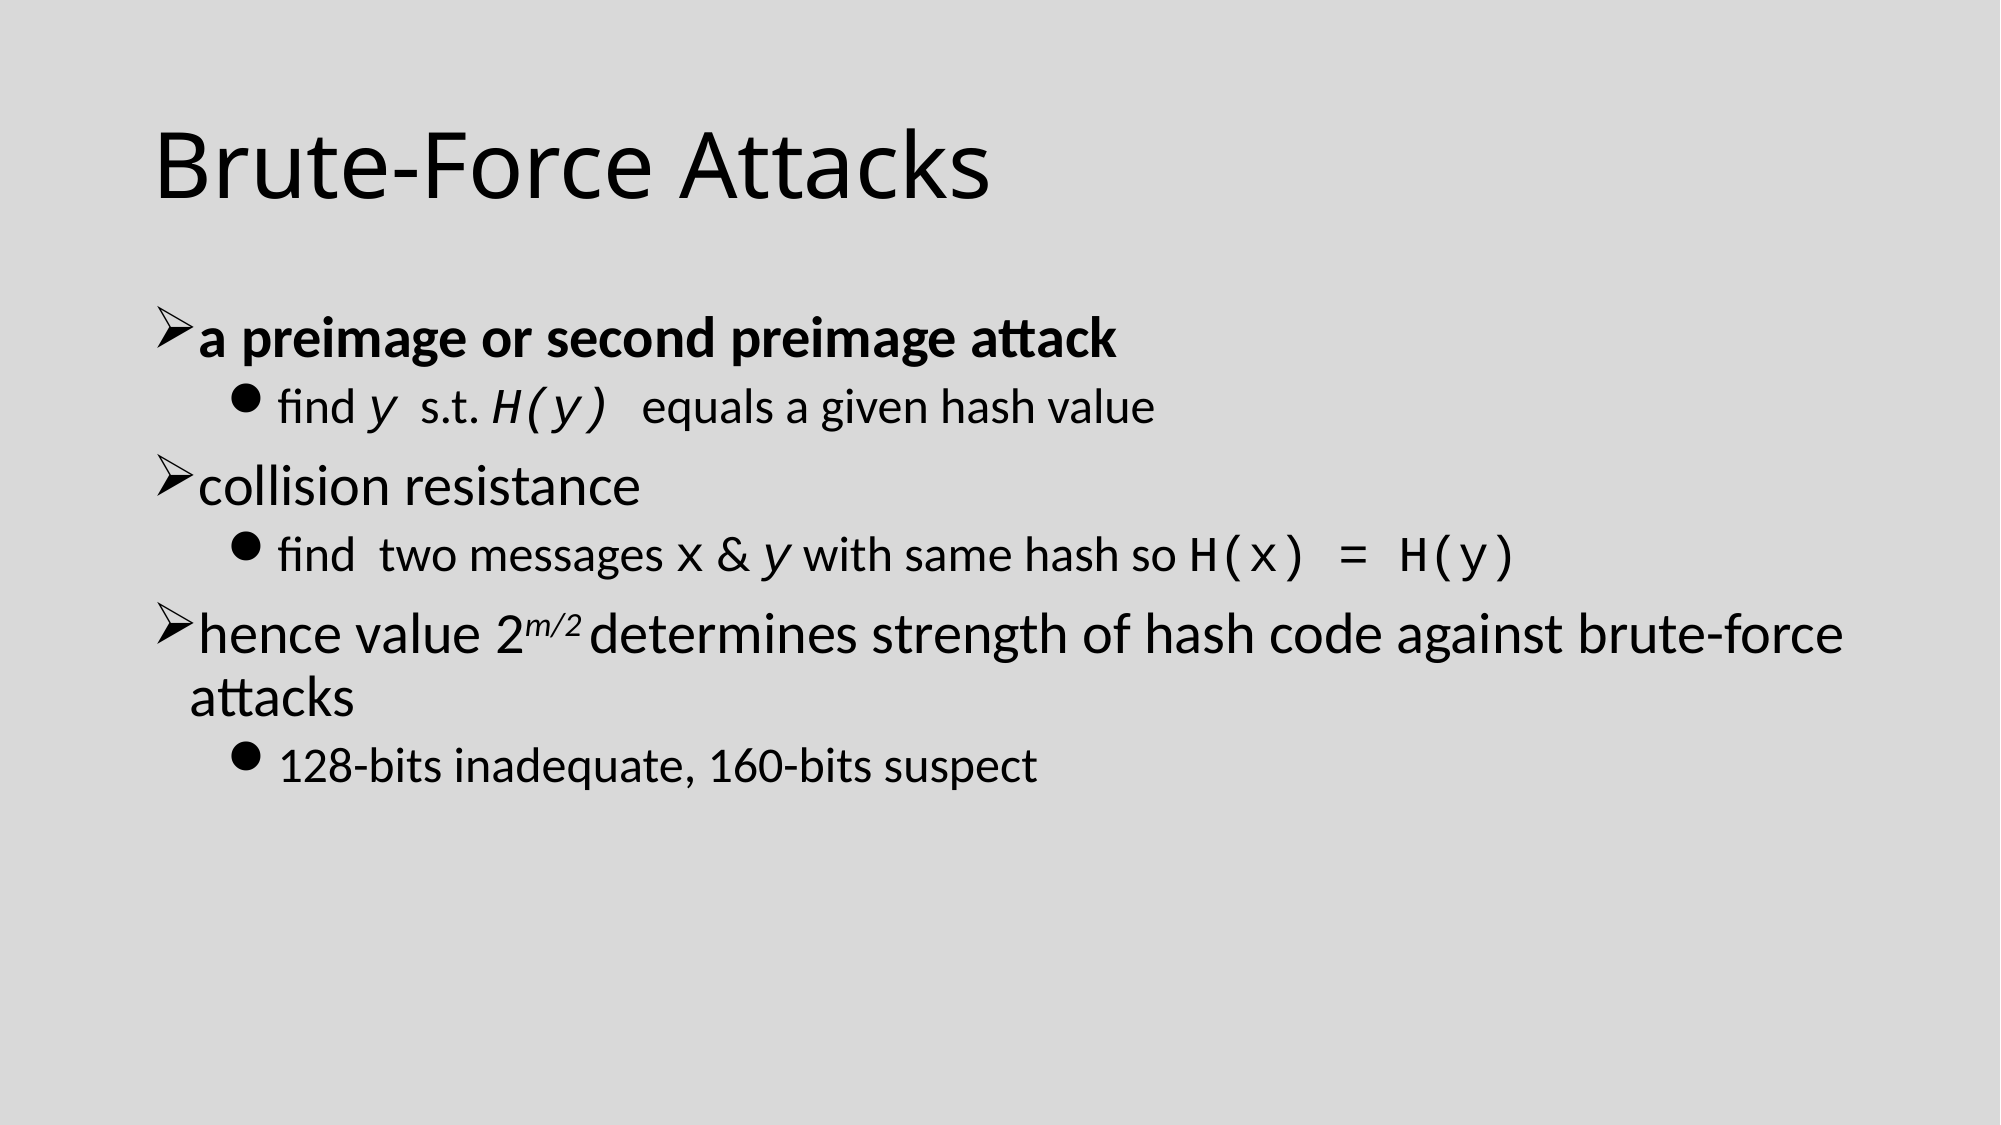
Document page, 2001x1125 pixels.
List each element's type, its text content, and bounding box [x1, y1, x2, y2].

title Brute-Force Attacks [137, 59, 1863, 278]
list a preimage or second preimage attack find y s.t. H(y) equals a given hash value collision resistance find two messages x & y with same hash so H(x) = H(y) hence value 2m/2 determines strength of hash code against brute-force attacks 128-bits inadequate, 160-bits suspect [137, 299, 1863, 1014]
